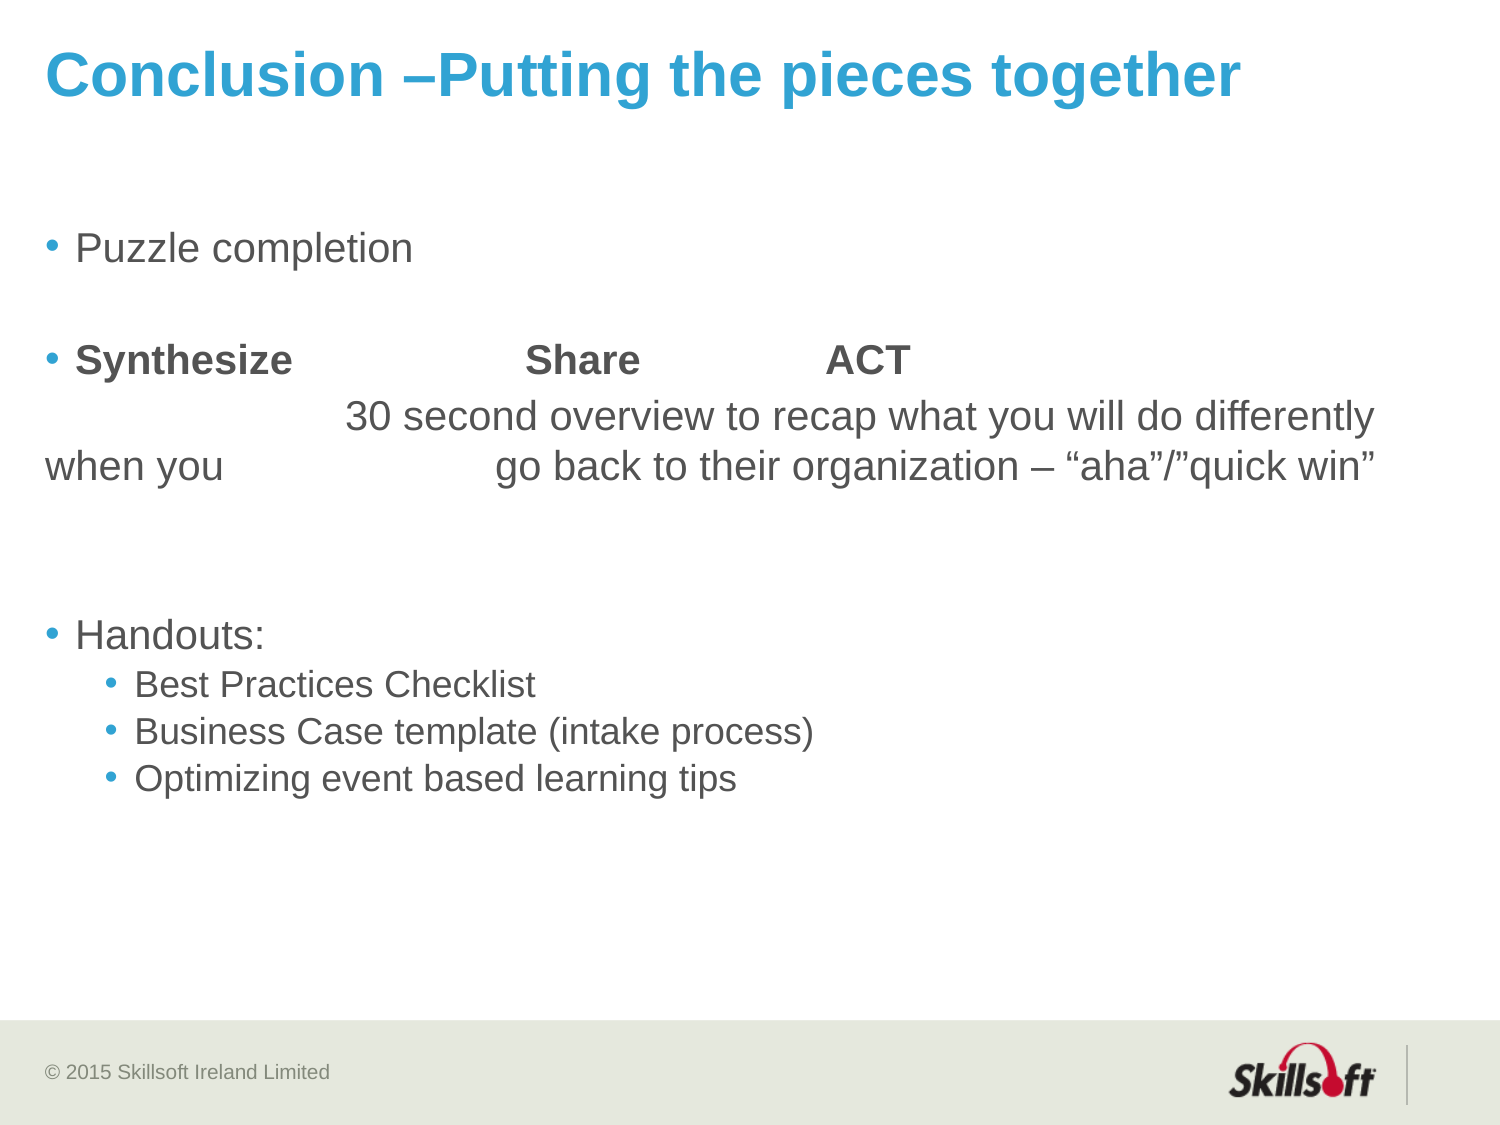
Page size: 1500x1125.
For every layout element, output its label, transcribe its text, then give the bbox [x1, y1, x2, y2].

list Puzzle completion Synthesize Share ACT 30 second overview to recap what you will do differently when you go back to their organization – “aha”/”quick win” Handouts: Best Practices Checklist Business Case template (intake process) Optimizing event based learning tips [45, 164, 1452, 997]
title Conclusion –Putting the pieces together [45, 0, 1452, 144]
picture [0, 1019, 1500, 1125]
